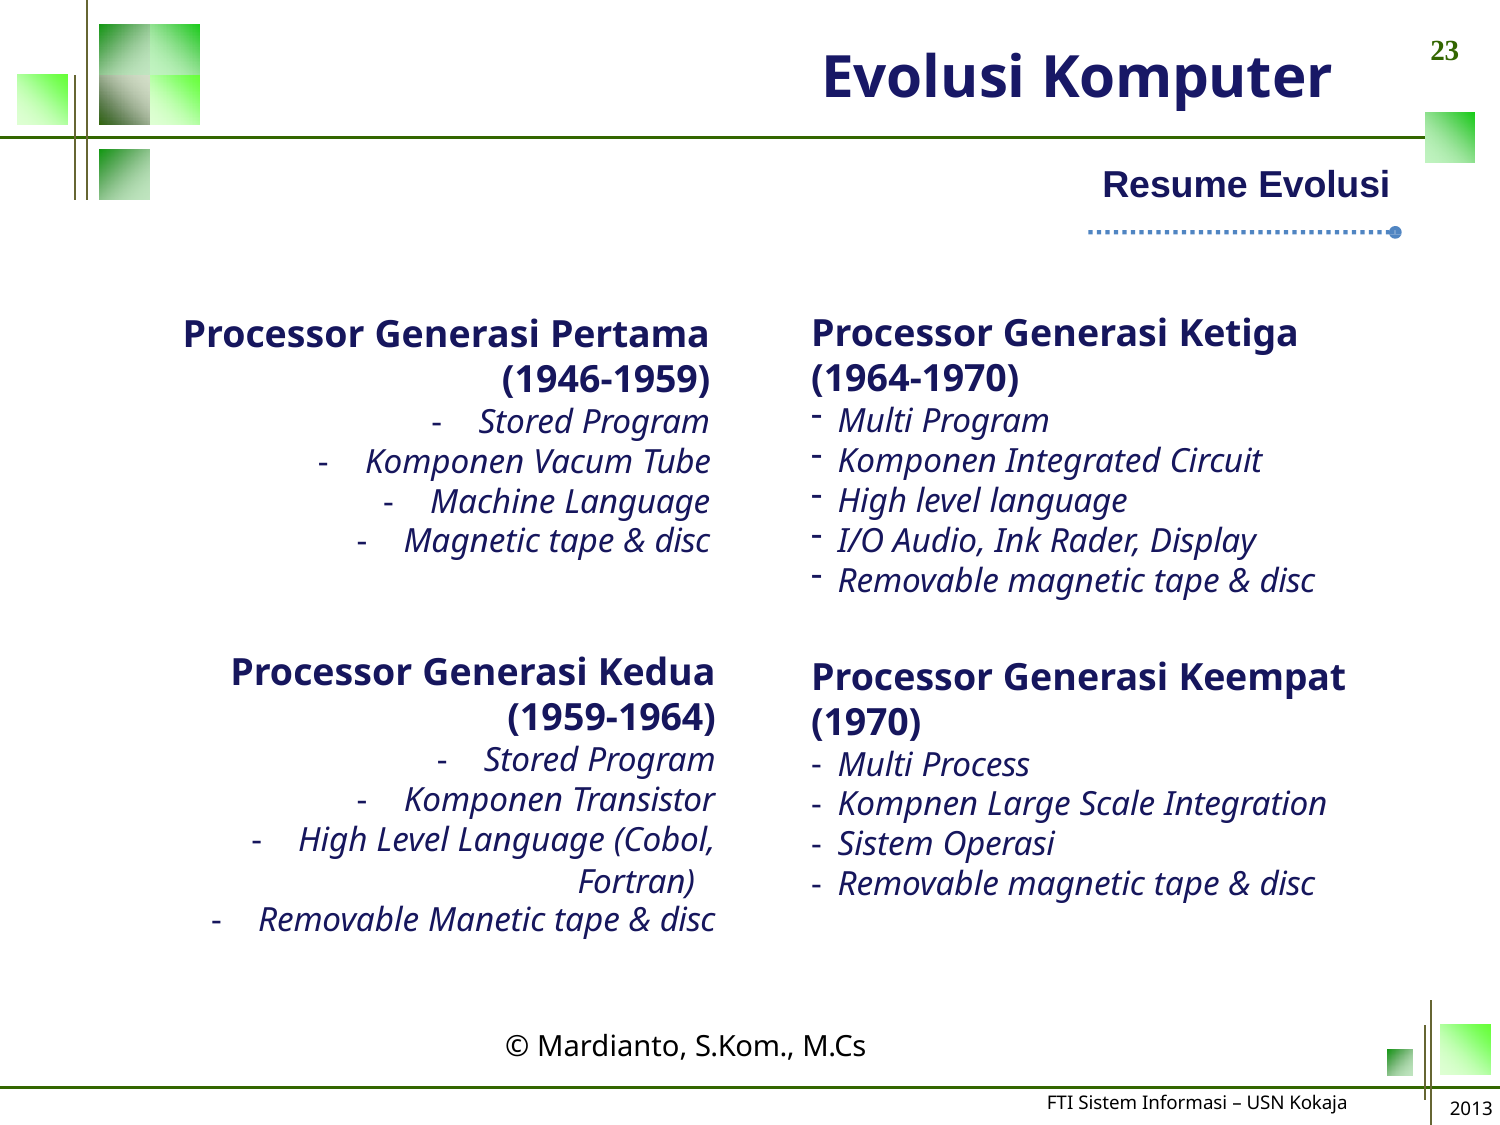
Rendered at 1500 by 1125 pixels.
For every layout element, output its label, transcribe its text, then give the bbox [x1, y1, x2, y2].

text_box © Mardianto, S.Kom., M.Cs [503, 1025, 1025, 1063]
picture [99, 24, 200, 125]
text_box [1385, 226, 1402, 239]
picture [1387, 1049, 1413, 1076]
picture [1425, 112, 1475, 163]
title Evolusi Komputer [247, 37, 1412, 228]
picture [1440, 1024, 1491, 1075]
picture [17, 74, 68, 125]
text_box Resume Evolusi [1100, 158, 1394, 206]
text_box FTI Sistem Informasi – USN Kokaja [1044, 1088, 1418, 1114]
picture [99, 149, 150, 200]
list Processor Generasi Ketiga (1964-1970) Multi Program Komponen Integrated Circuit High level language I/O Audio, Ink Rader, Display Removable magnetic tape & disc Processor Generasi Keempat (1970) Multi Process Kompnen Large Scale Integration Sistem Operasi Removable magnetic tape & disc [808, 306, 1420, 947]
text_box Processor Generasi Pertama (1946-1959) - Stored Program - Komponen Vacum Tube - Machine Language Magnetic tape & disc Processor Generasi Kedua (1959-1964) - Stored Program Komponen Transistor - High Level Language (Cobol, - Removable Manetic tape & disc [109, 307, 717, 939]
text_box 23 [1428, 29, 1463, 67]
text_box 2013 [1447, 1094, 1500, 1119]
